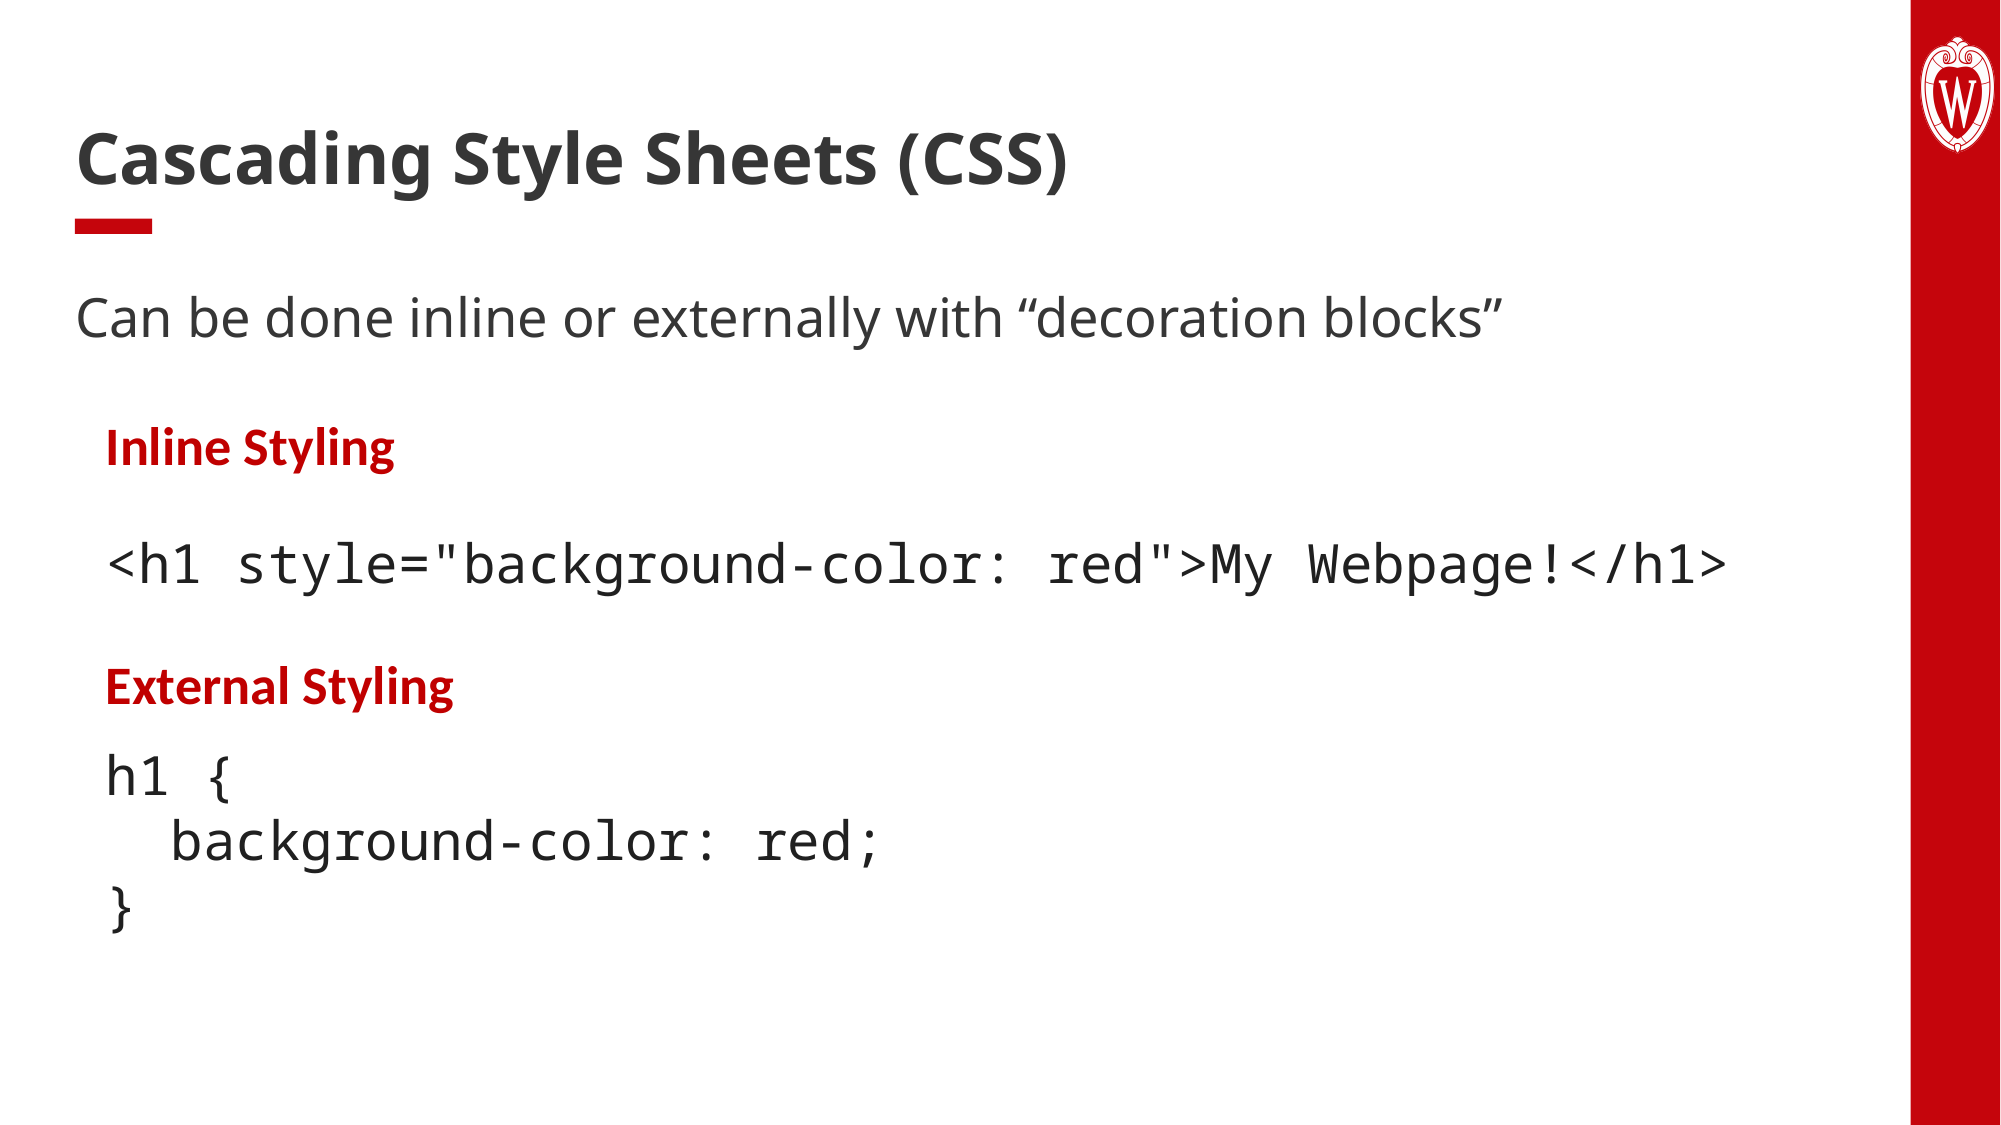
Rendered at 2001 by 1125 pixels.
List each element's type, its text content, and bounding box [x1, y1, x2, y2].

text_box External Styling [90, 643, 633, 724]
title Cascading Style Sheets (CSS) [75, 115, 1863, 200]
text_box Inline Styling [90, 404, 457, 484]
list Can be done inline or externally with “decoration blocks” [75, 282, 1688, 358]
text_box h1 { background-color: red; } [90, 733, 1879, 944]
text_box <h1 style="background-color: red">My Webpage!</h1> [90, 522, 1879, 602]
picture [1920, 36, 1995, 154]
